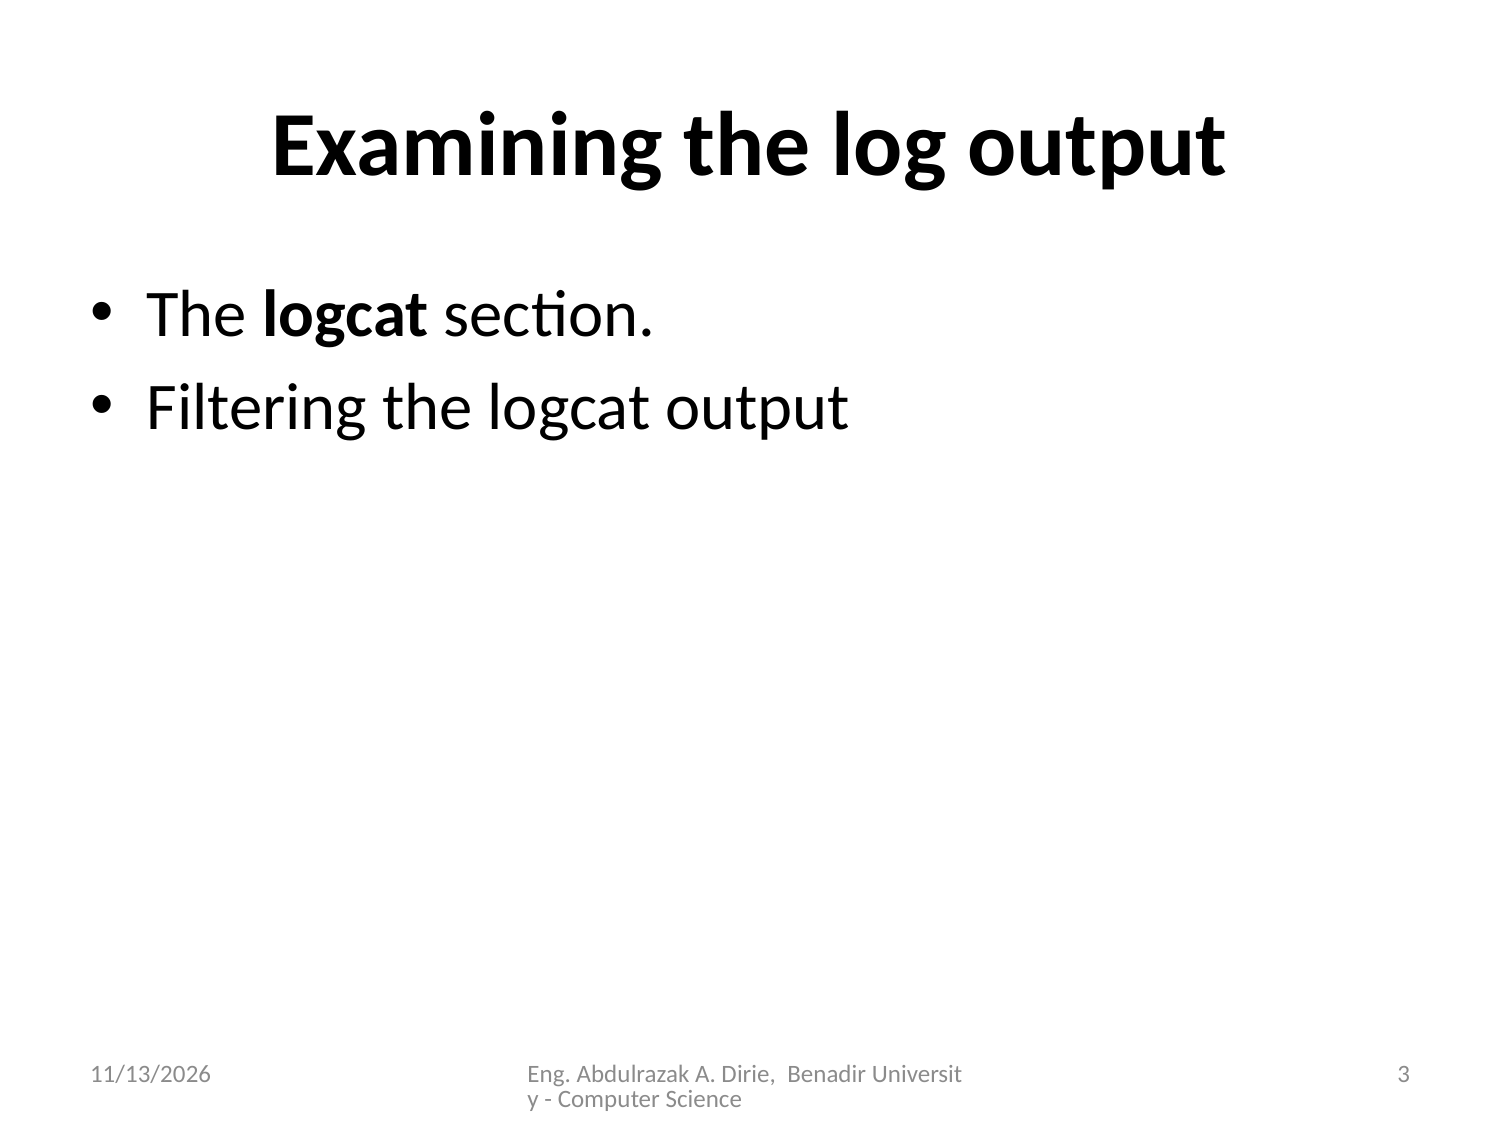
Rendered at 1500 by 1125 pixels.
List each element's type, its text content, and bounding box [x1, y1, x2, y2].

title Examining the log output [75, 45, 1425, 233]
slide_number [75, 1042, 425, 1103]
footer Eng. Abdulrazak A. Dirie, Benadir University - Computer Science [512, 1042, 988, 1103]
slide_number 3 [1074, 1042, 1425, 1103]
list The logcat section. Filtering the logcat output [75, 262, 1425, 1005]
